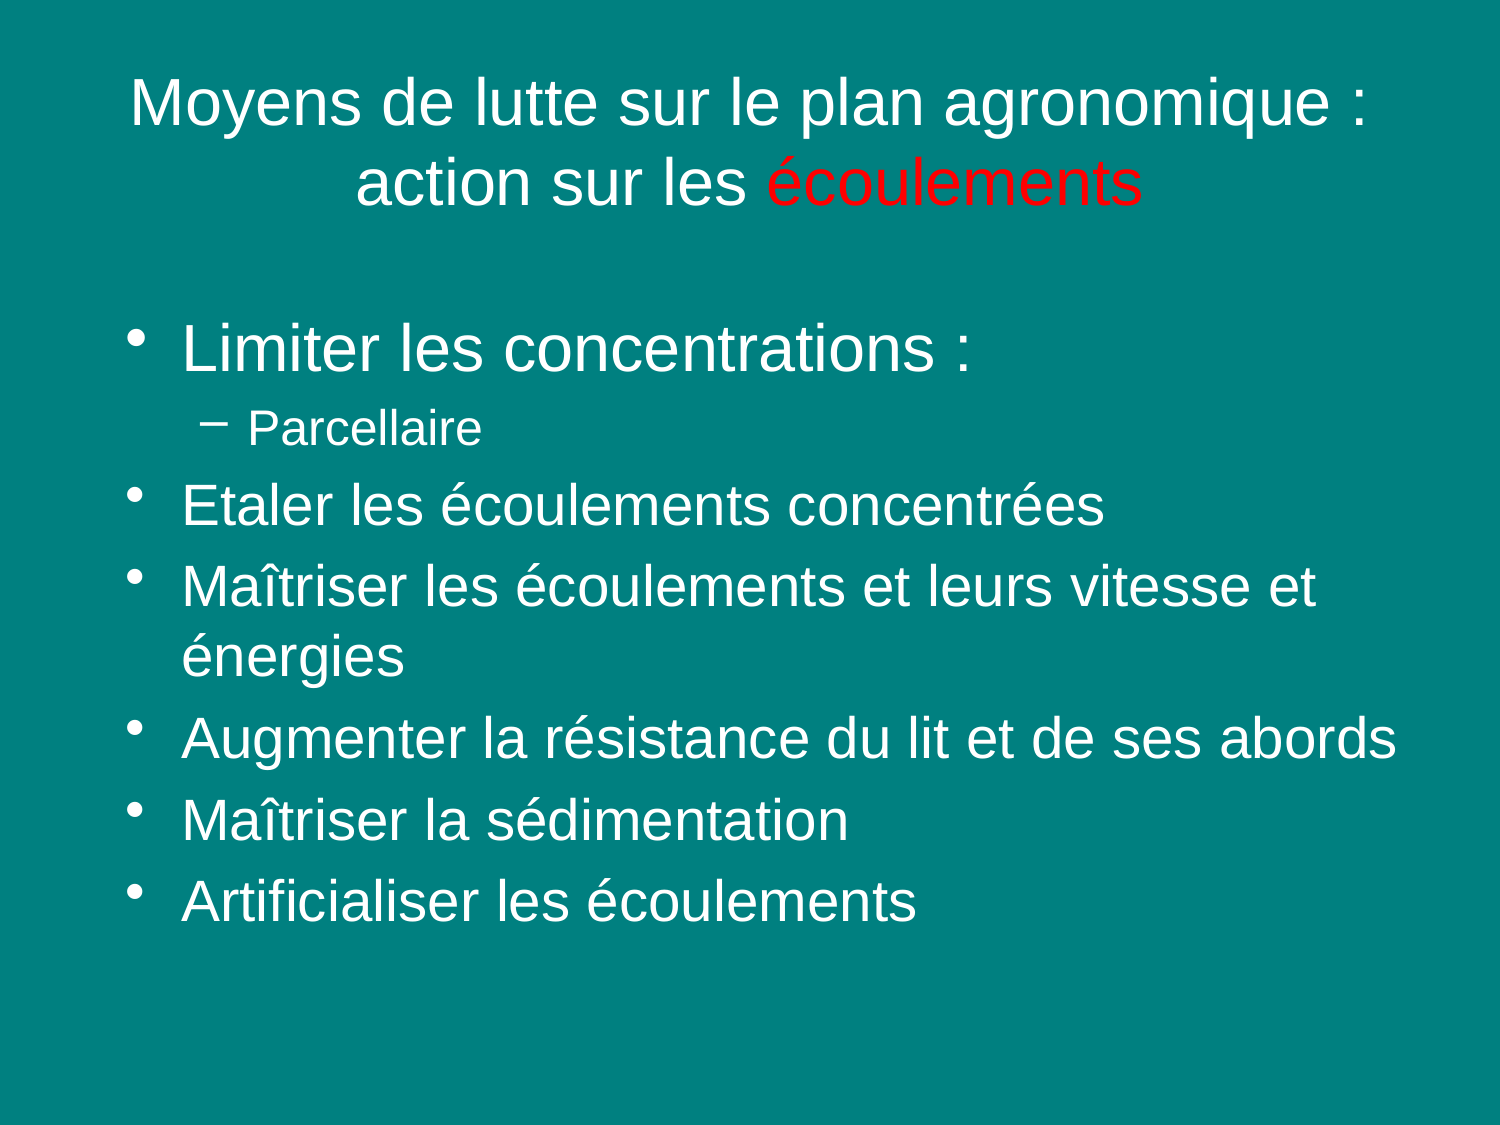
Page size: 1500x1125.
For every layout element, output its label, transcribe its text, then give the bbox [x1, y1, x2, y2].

list [74, 262, 1426, 1006]
title Moyens de lutte sur le plan agronomique : action sur les écoulements [74, 44, 1426, 233]
text_box Limiter les concentrations : Parcellaire Etaler les écoulements concentrées Maîtriser les écoulements et leurs vitesse et énergies Augmenter la résistance du lit et de ses abords Maîtriser la sédimentation Artificialiser les écoulements [110, 297, 1461, 1041]
